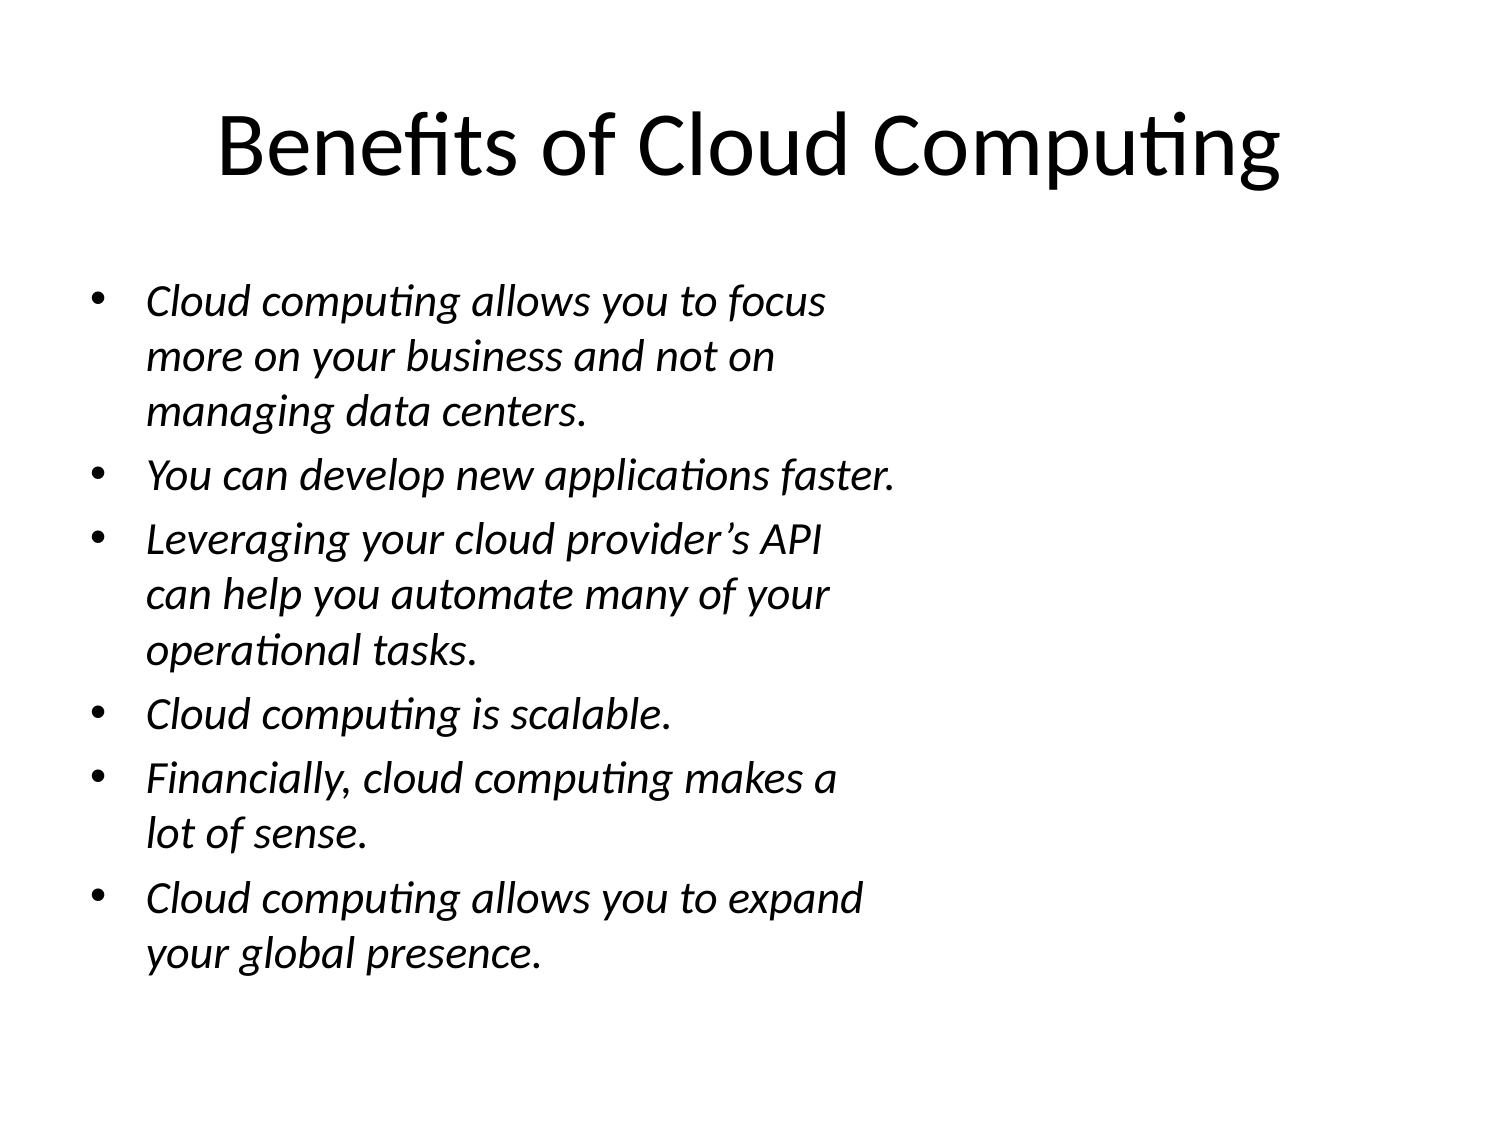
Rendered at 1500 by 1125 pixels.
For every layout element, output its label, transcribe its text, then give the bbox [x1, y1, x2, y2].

list Cloud computing allows you to focus more on your business and not on managing data centers. You can develop new applications faster. Leveraging your cloud provider’s API can help you automate many of your operational tasks. Cloud computing is scalable. Financially, cloud computing makes a lot of sense. Cloud computing allows you to expand your global presence. [75, 262, 913, 1005]
title Benefits of Cloud Computing [75, 45, 1425, 233]
